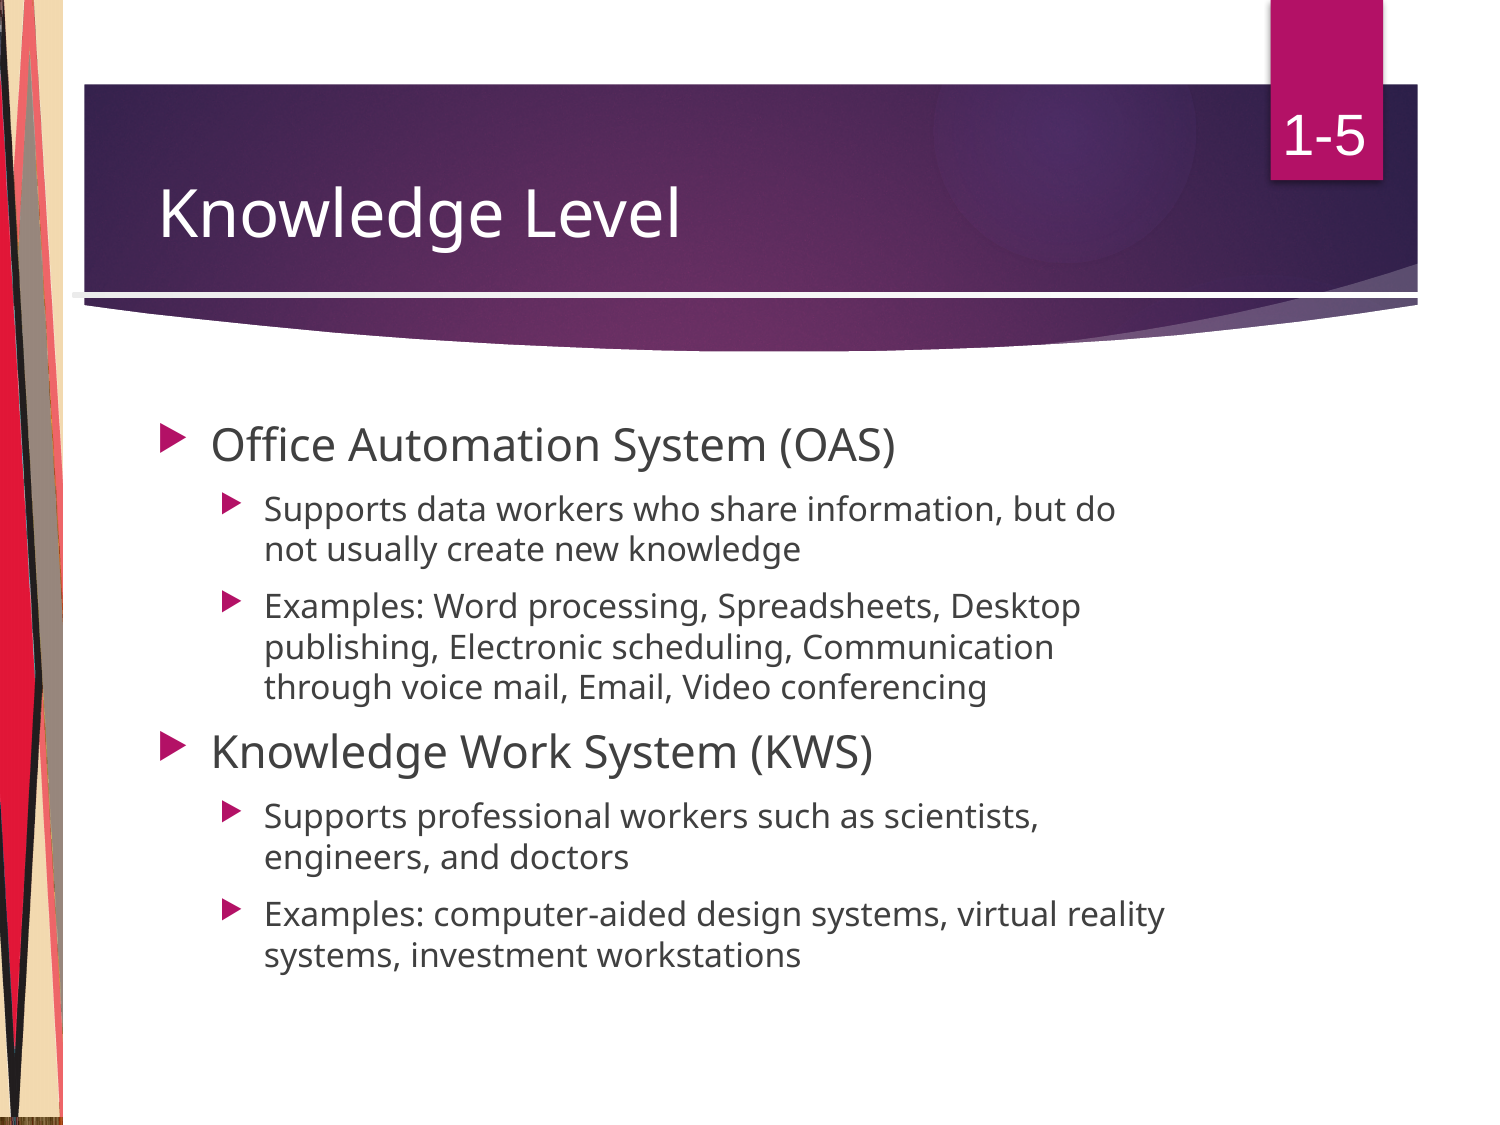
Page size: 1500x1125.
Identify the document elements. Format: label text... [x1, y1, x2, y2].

slide_number 1-5 [1259, 48, 1390, 175]
picture [0, 0, 63, 1125]
title Knowledge Level [142, 152, 1183, 269]
list Office Automation System (OAS) Supports data workers who share information, but do not usually create new knowledge Examples: Word processing, Spreadsheets, Desktop publishing, Electronic scheduling, Communication through voice mail, Email, Video conferencing Knowledge Work System (KWS) Supports professional workers such as scientists, engineers, and doctors Examples: computer-aided design systems, virtual reality systems, investment workstations [141, 408, 1183, 988]
